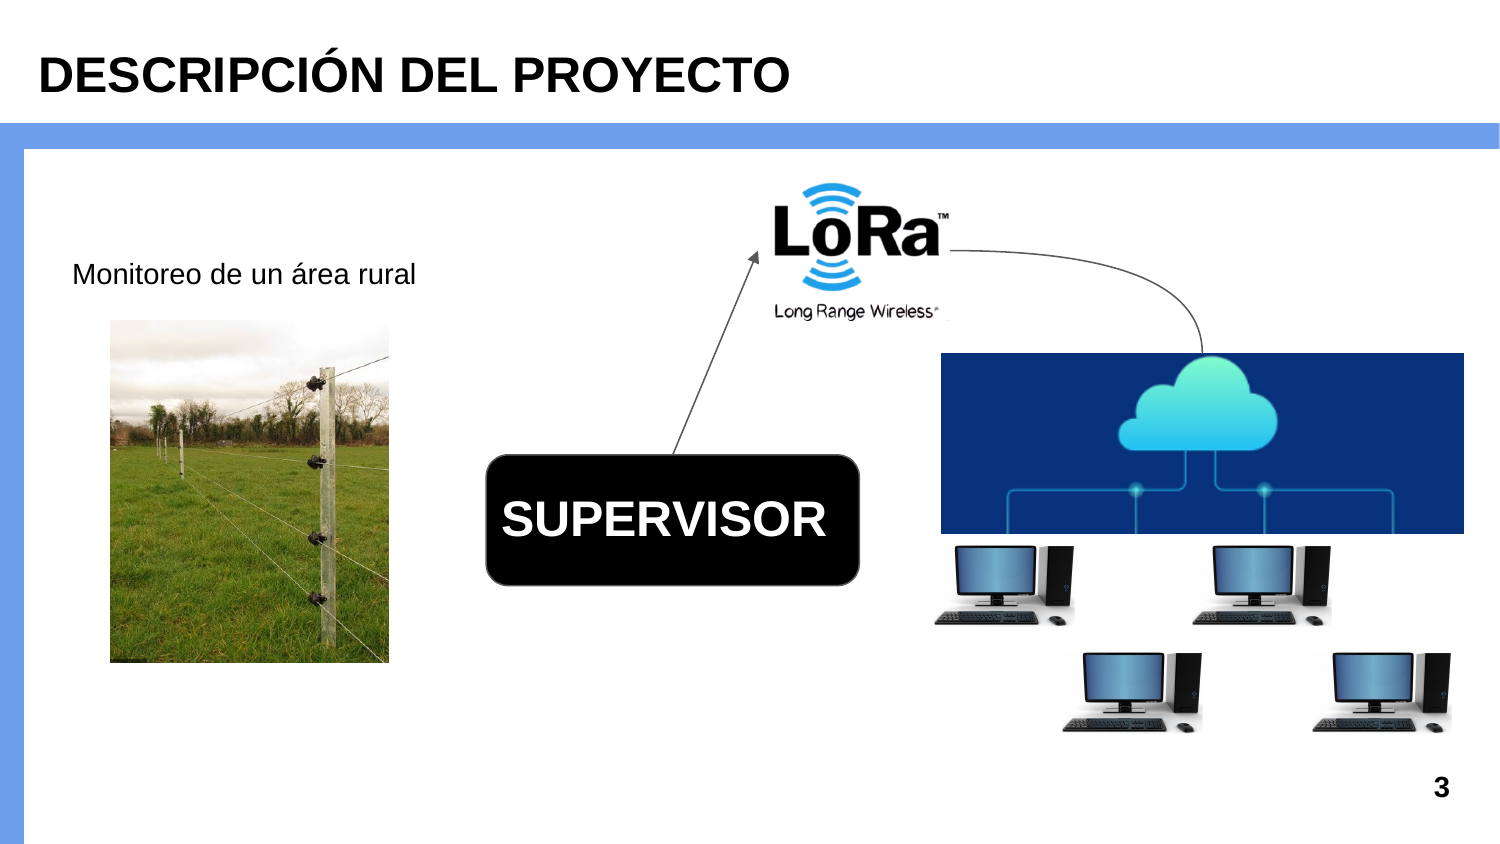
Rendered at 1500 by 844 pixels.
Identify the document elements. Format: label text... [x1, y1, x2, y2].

picture [110, 320, 389, 663]
picture [941, 353, 1464, 534]
picture [0, 123, 1500, 844]
picture [1311, 650, 1452, 735]
text_box [490, 577, 855, 586]
text_box [486, 454, 859, 471]
picture [757, 180, 951, 321]
text_box 3 [1418, 753, 1467, 813]
text_box Monitoreo de un área rural [57, 239, 442, 307]
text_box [949, 250, 1203, 354]
picture [934, 543, 1075, 628]
title DESCRIPCIÓN DEL PROYECTO [23, 27, 1422, 111]
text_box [672, 250, 759, 456]
text_box SUPERVISOR [486, 471, 860, 577]
picture [1192, 543, 1333, 628]
picture [1062, 650, 1203, 735]
